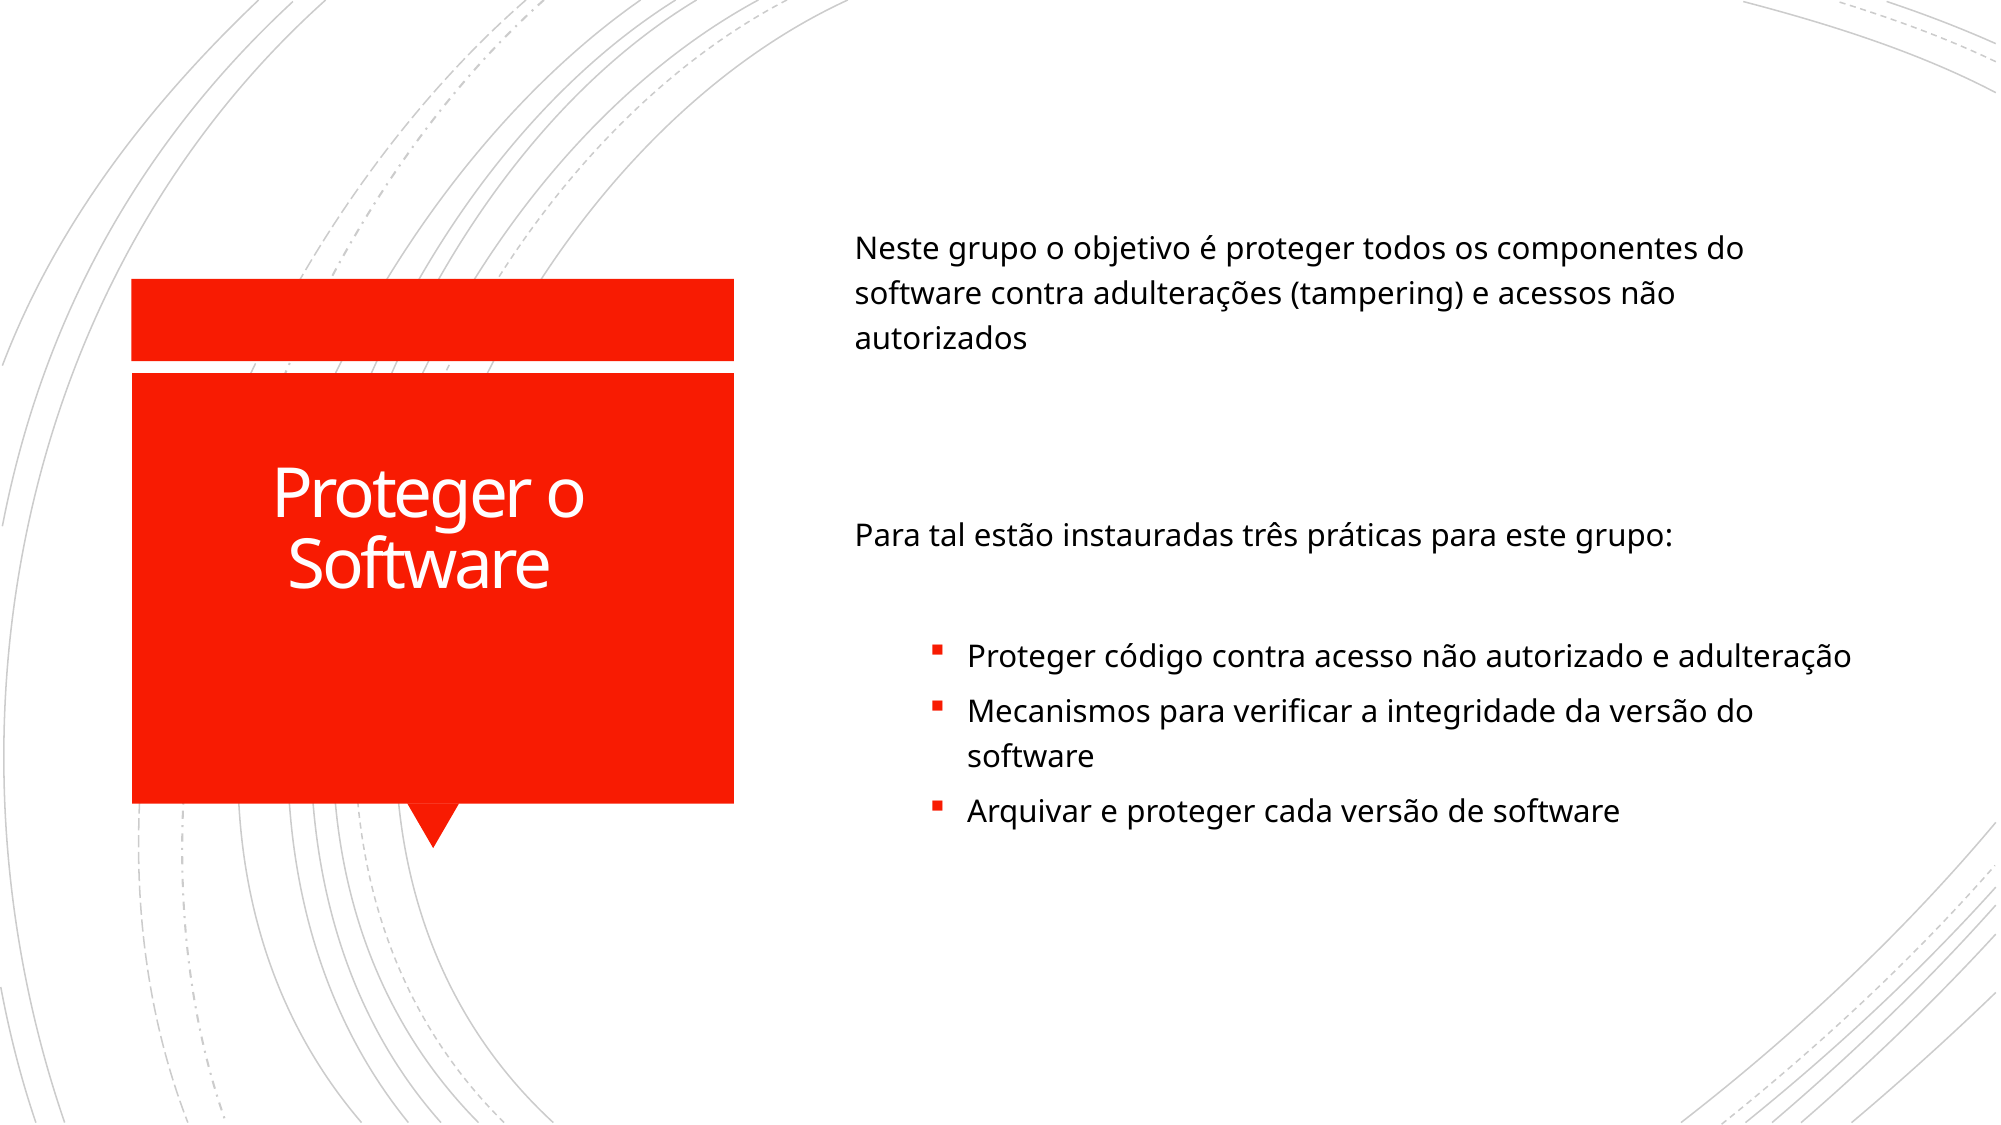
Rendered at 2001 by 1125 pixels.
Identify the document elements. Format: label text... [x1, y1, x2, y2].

list Neste grupo o objetivo é proteger todos os componentes do software contra adulterações (tampering) e acessos não autorizados Para tal estão instauradas três práticas para este grupo: Proteger código contra acesso não autorizado e adulteração Mecanismos para verificar a integridade da versão do software Arquivar e proteger cada versão de software [839, 131, 1871, 993]
title Proteger o Software [97, 423, 758, 641]
